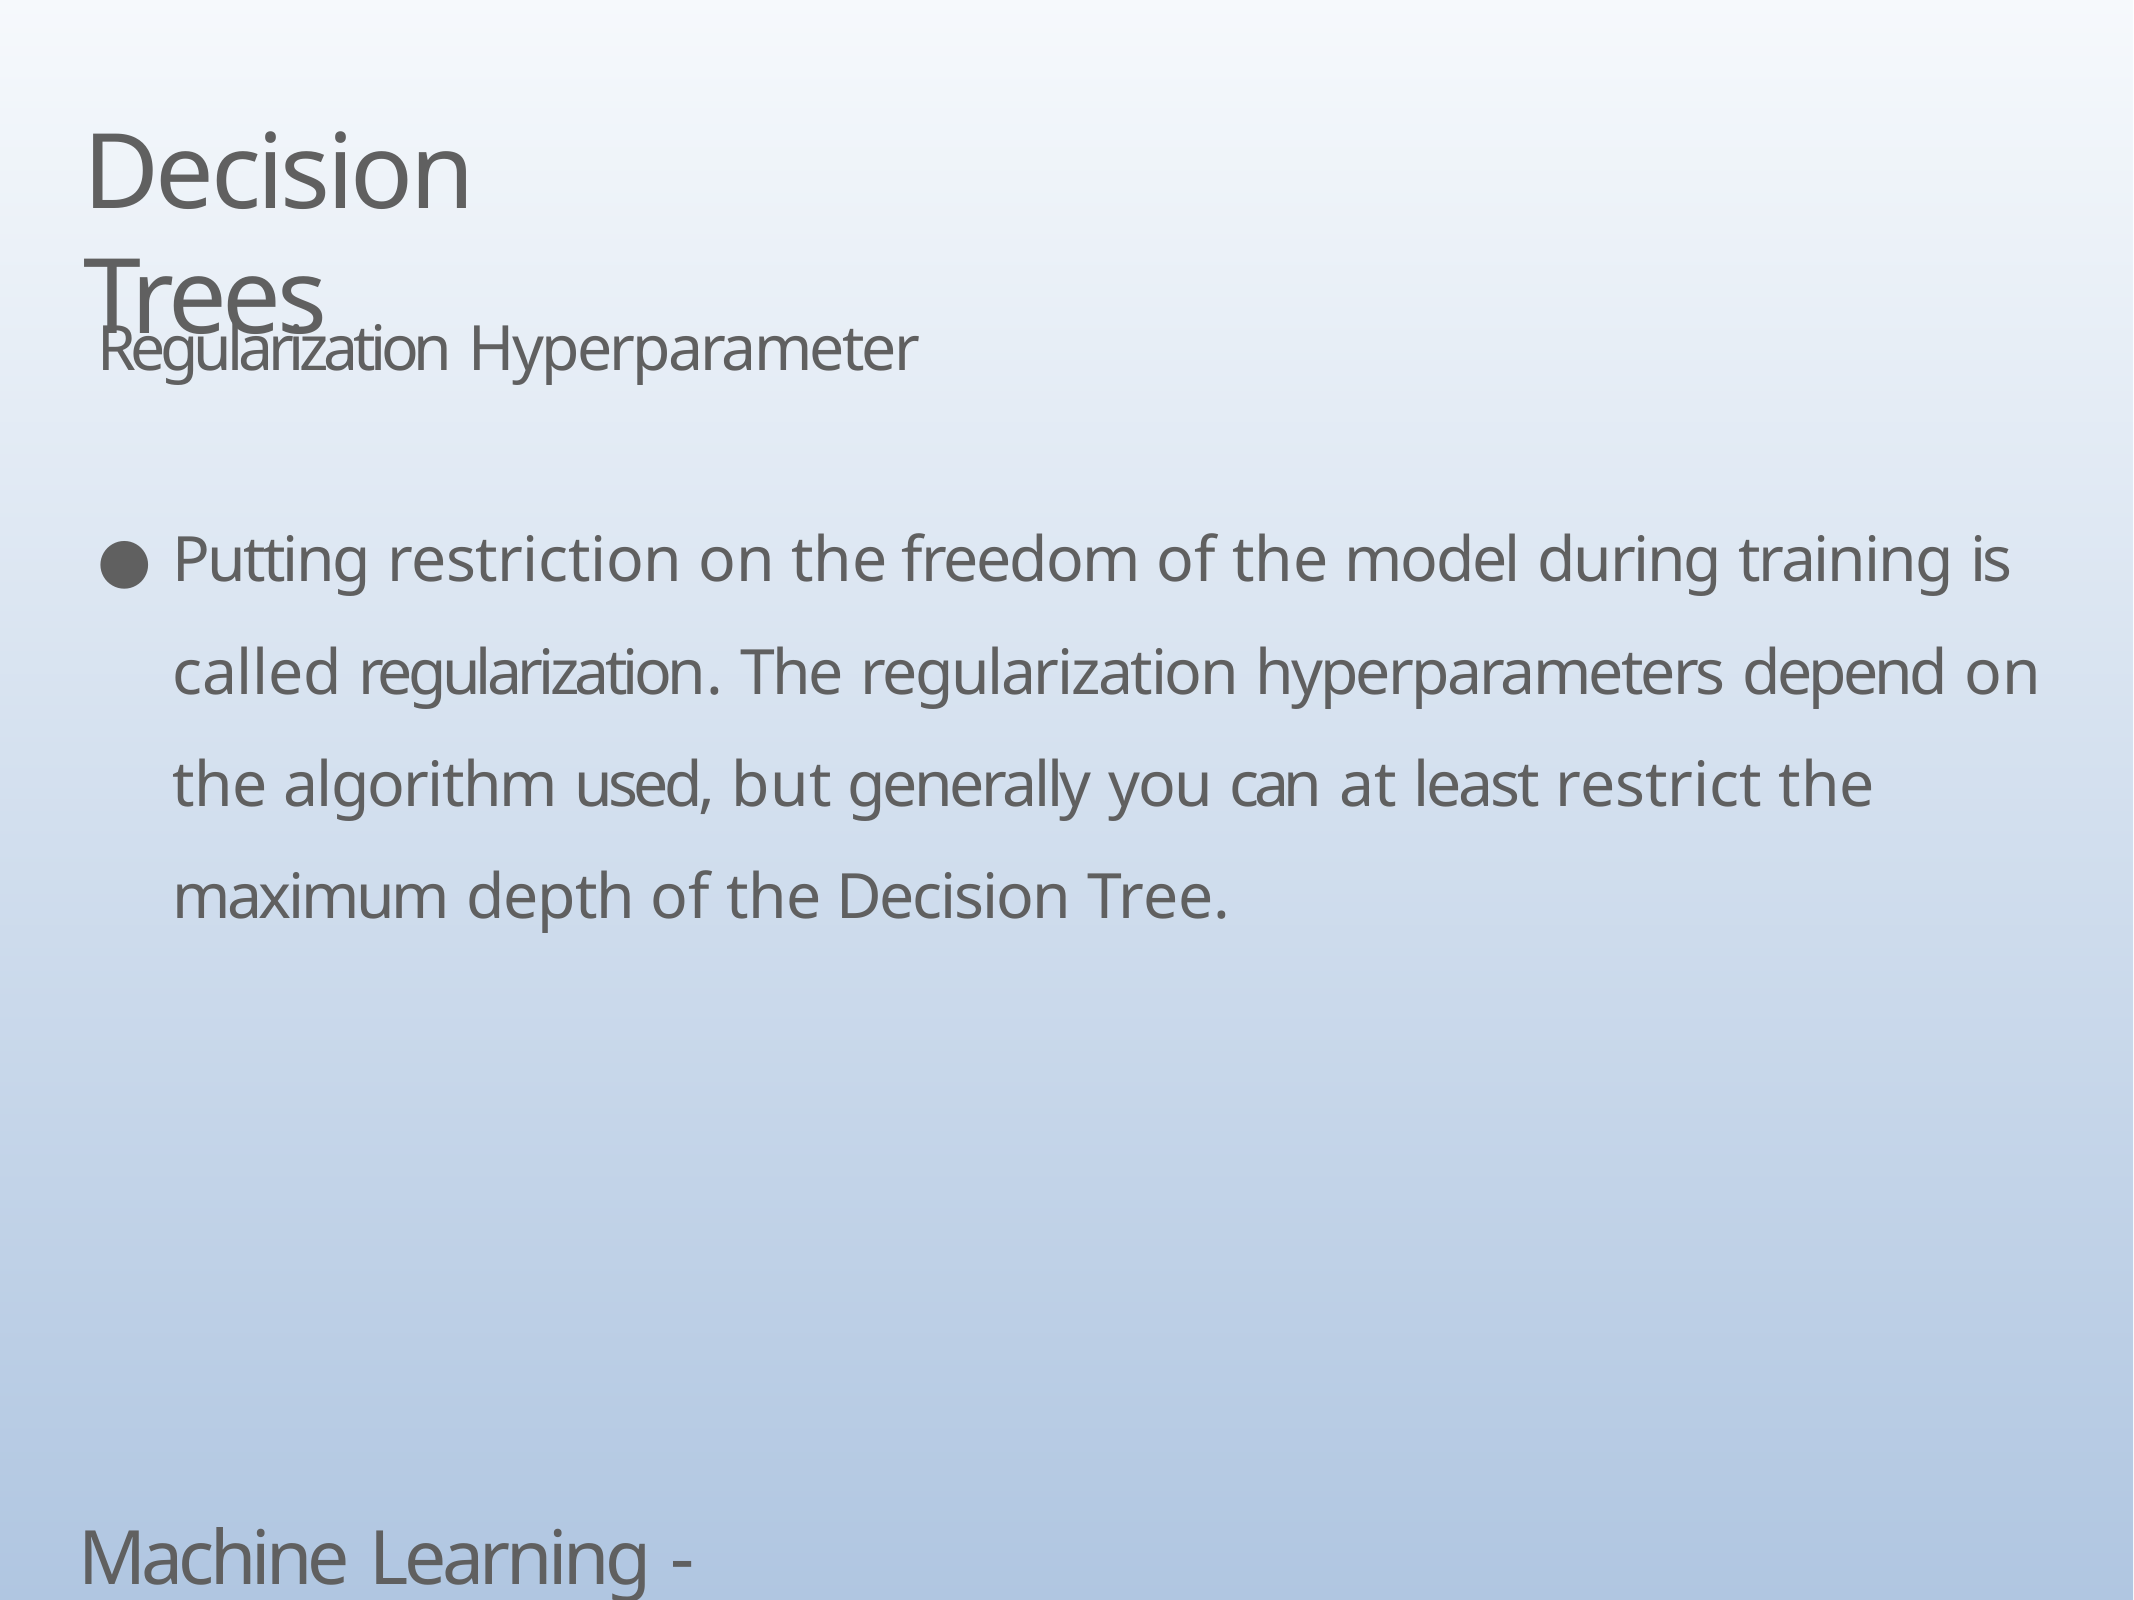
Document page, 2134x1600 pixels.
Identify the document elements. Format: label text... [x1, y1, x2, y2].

footer Machine Learning - Classfication [76, 1503, 1056, 1600]
text_box Regularization Hyperparameter Putting restriction on the freedom of the model during training is called regularization. The regularization hyperparameters depend on the algorithm used, but generally you can at least restrict the maximum depth of the Decision Tree. [95, 305, 2044, 932]
title Decision Trees [81, 102, 727, 372]
